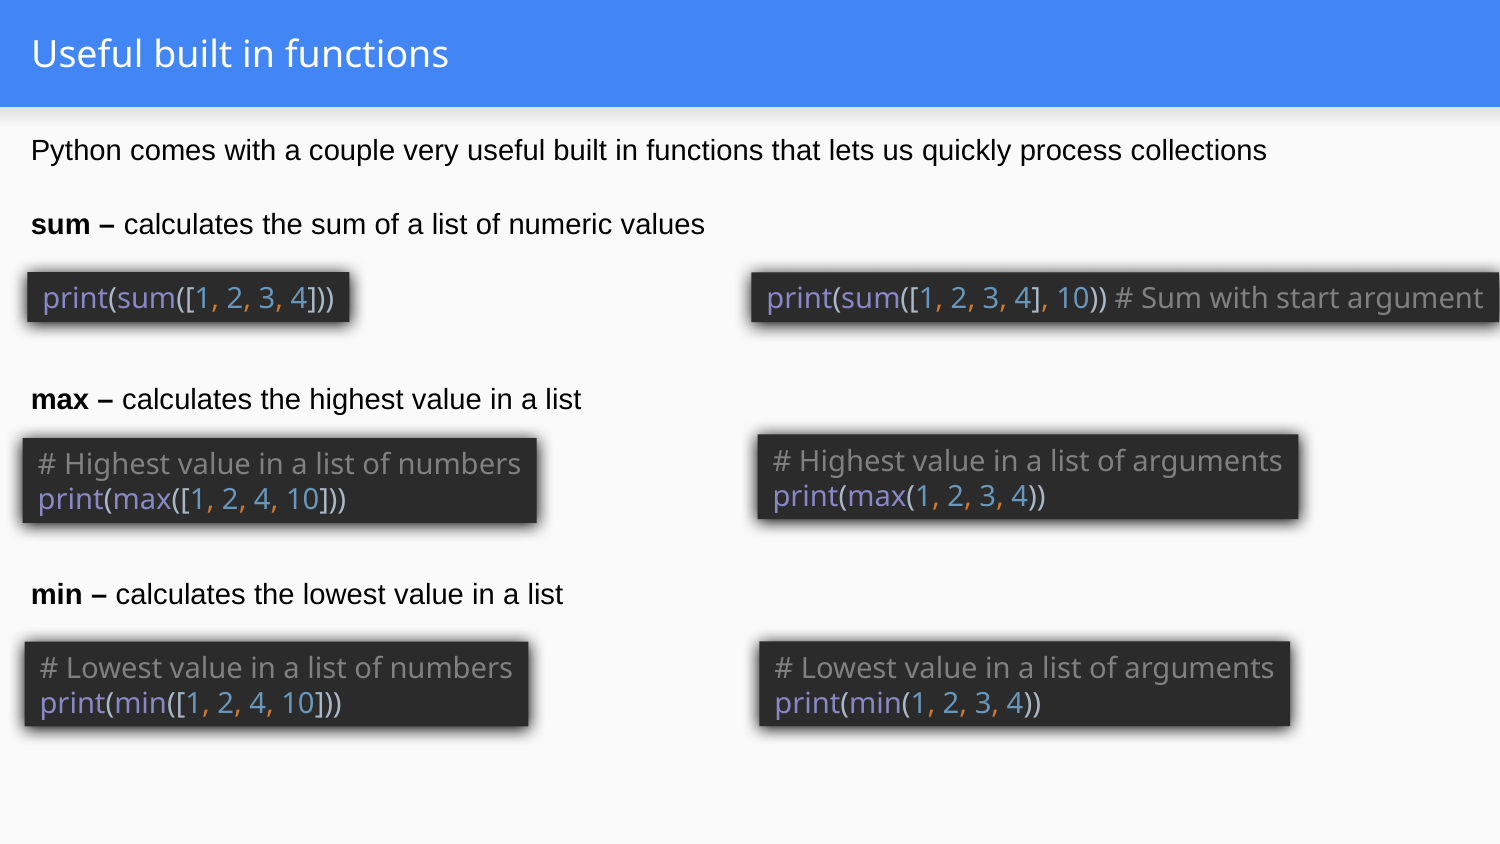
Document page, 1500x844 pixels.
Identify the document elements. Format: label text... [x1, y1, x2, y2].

text_box Python comes with a couple very useful built in functions that lets us quickly process collections [16, 124, 1435, 174]
text_box print(sum([1, 2, 3, 4], 10)) # Sum with start argument [751, 272, 1499, 323]
title Useful built in functions [16, 2, 1464, 102]
text_box # Lowest value in a list of arguments print(min(1, 2, 3, 4)) [759, 641, 1291, 727]
text_box min – calculates the lowest value in a list [16, 568, 888, 618]
text_box print(sum([1, 2, 3, 4])) [27, 272, 350, 322]
text_box sum – calculates the sum of a list of numeric values [16, 198, 888, 248]
text_box # Lowest value in a list of numbers print(min([1, 2, 4, 10])) [24, 641, 529, 727]
text_box # Highest value in a list of numbers print(max([1, 2, 4, 10])) [22, 438, 537, 523]
text_box # Highest value in a list of arguments print(max(1, 2, 3, 4)) [757, 434, 1299, 520]
text_box max – calculates the highest value in a list [16, 372, 888, 423]
